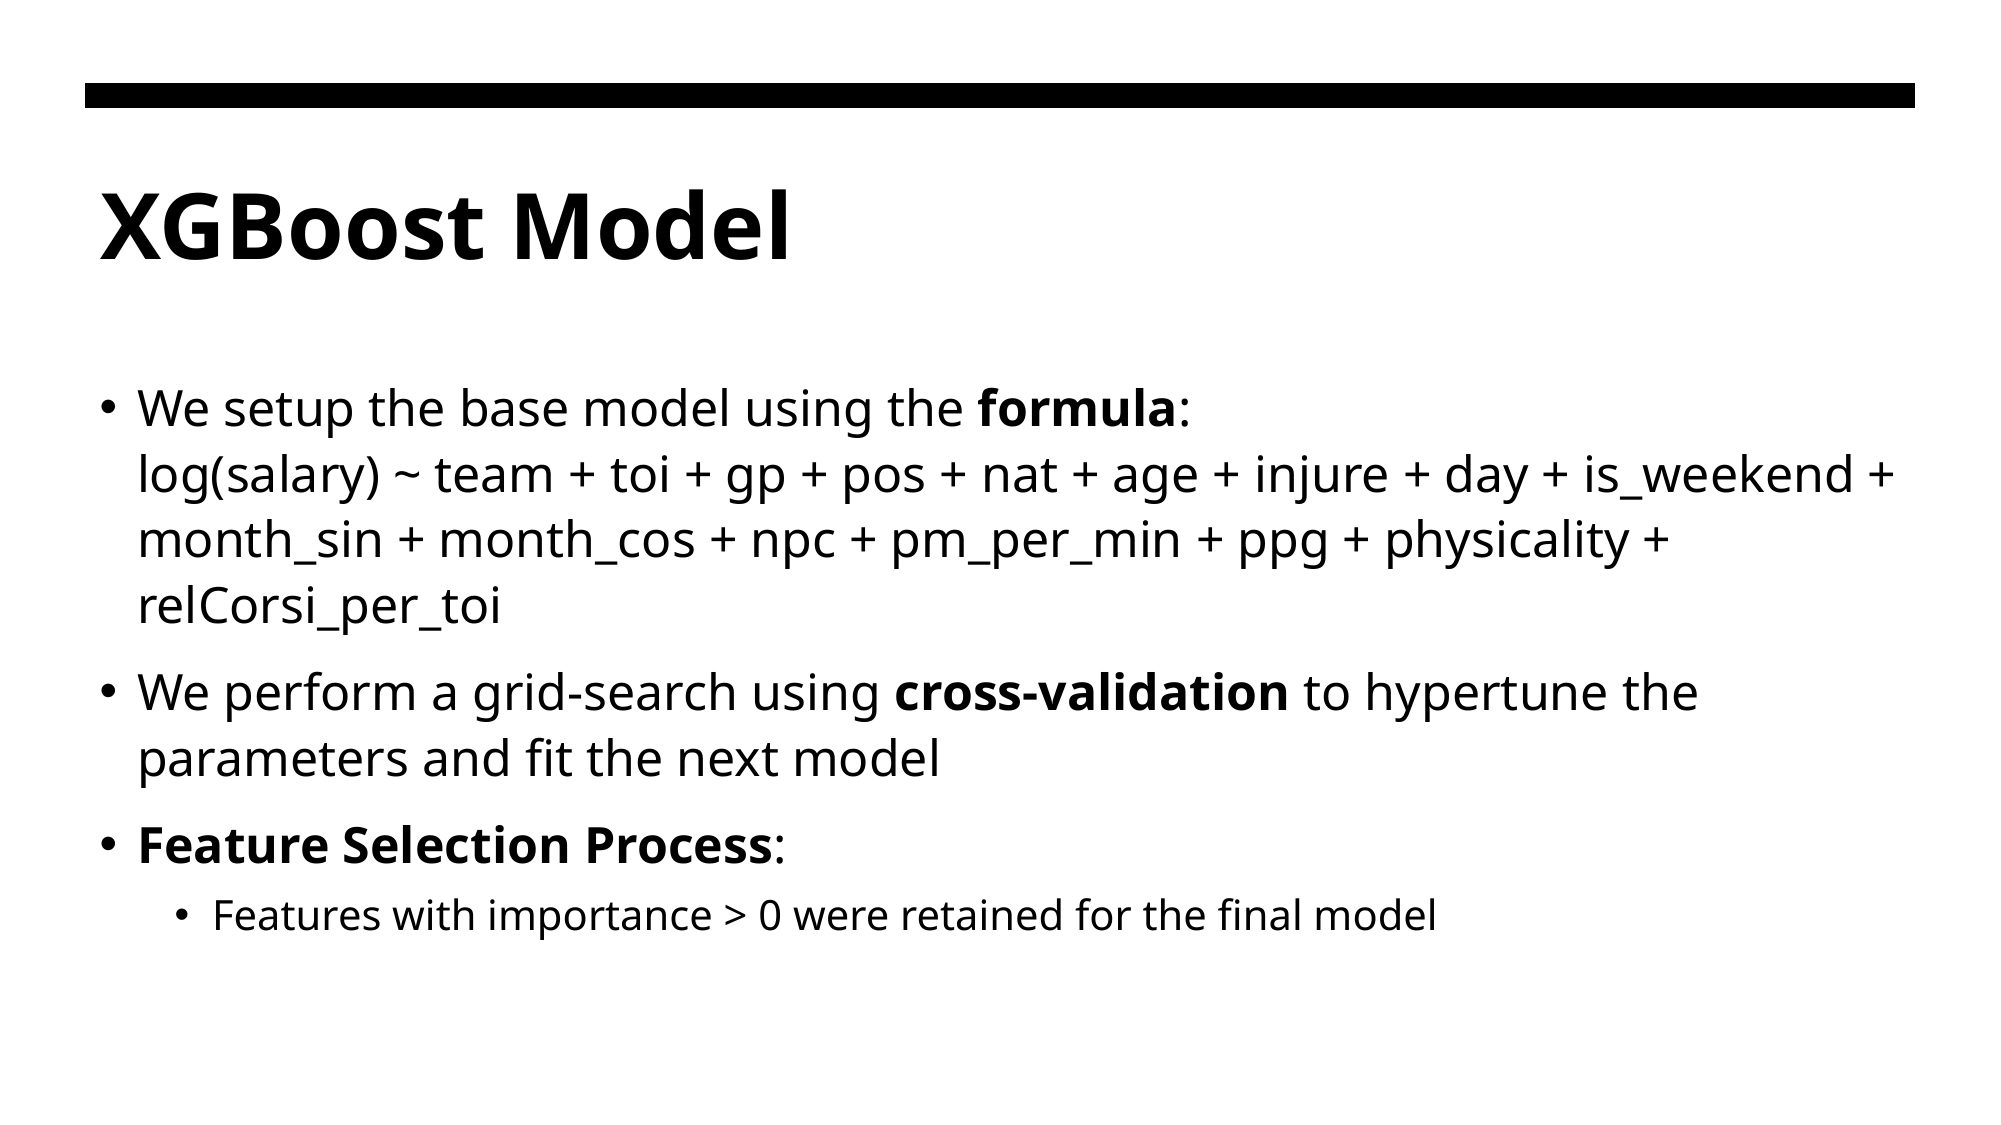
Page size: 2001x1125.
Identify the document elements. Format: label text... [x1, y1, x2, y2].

list We setup the base model using the formula: log(salary) ~ team + toi + gp + pos + nat + age + injure + day + is_weekend + month_sin + month_cos + npc + pm_per_min + ppg + physicality + relCorsi_per_toi We perform a grid-search using cross-validation to hypertune the parameters and fit the next model Feature Selection Process: Features with importance > 0 were retained for the final model [84, 362, 1915, 981]
title XGBoost Model [85, 160, 1916, 401]
